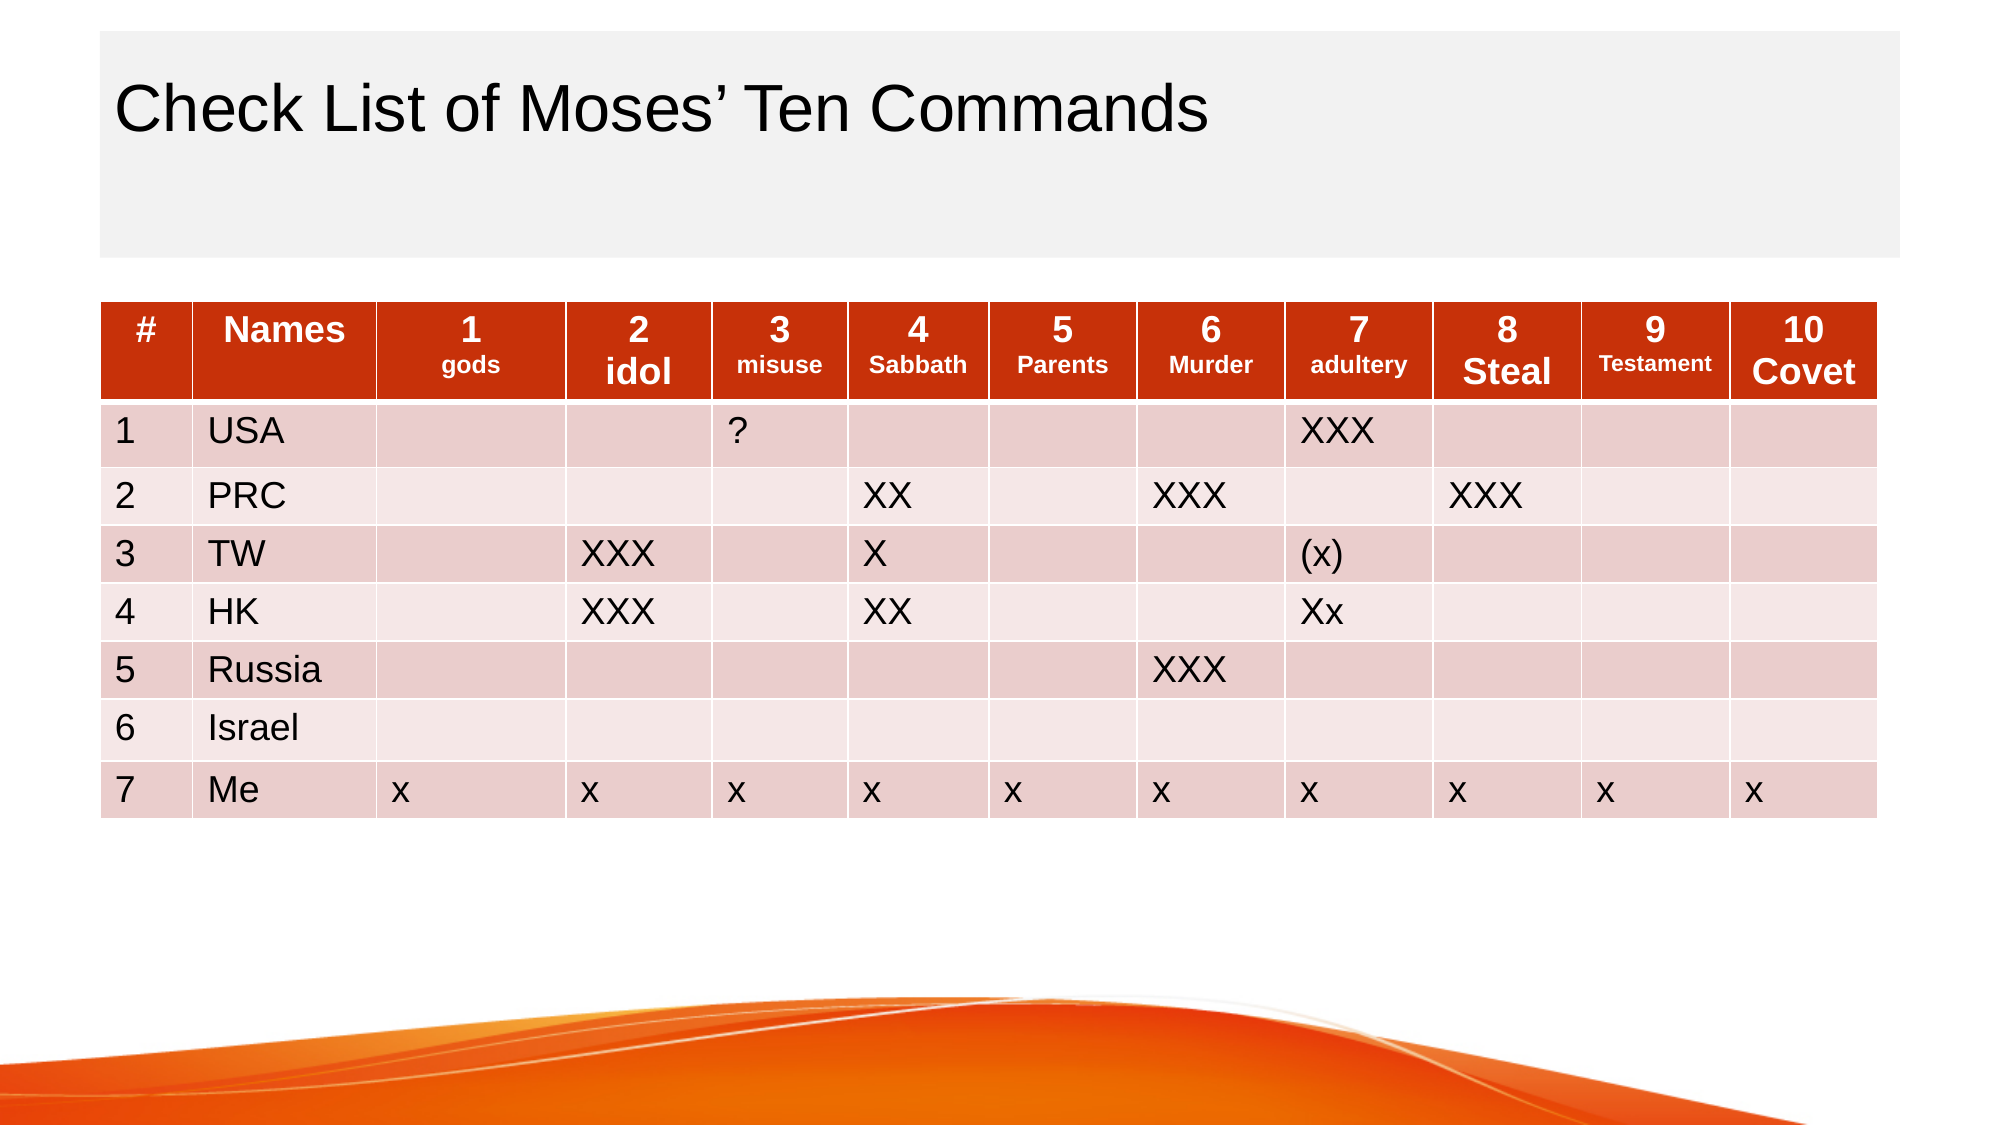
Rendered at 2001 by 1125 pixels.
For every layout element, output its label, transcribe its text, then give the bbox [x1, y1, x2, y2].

table_cell [567, 642, 711, 698]
table_cell [990, 526, 1136, 582]
table_cell XXX [1286, 405, 1432, 467]
table_cell [377, 584, 565, 640]
table_cell XXX [1138, 468, 1284, 524]
table_cell [1582, 526, 1729, 582]
table_cell [1434, 526, 1581, 582]
table_cell [990, 584, 1136, 640]
table_cell [1731, 584, 1877, 640]
table_cell ? [713, 405, 847, 467]
table_cell x [1731, 762, 1877, 818]
table_cell [377, 405, 565, 467]
table_cell [567, 700, 711, 760]
table_cell [567, 468, 711, 524]
table_cell x [713, 762, 847, 818]
table_cell [377, 468, 565, 524]
table_header 7 adultery [1286, 302, 1432, 399]
table_cell [1286, 468, 1432, 524]
table_cell [1434, 584, 1581, 640]
table_cell x [990, 762, 1136, 818]
table_cell 6 [101, 700, 192, 760]
table_cell 1 [101, 405, 192, 467]
table_cell [1434, 642, 1581, 698]
table_cell [849, 642, 988, 698]
table_cell Russia [193, 642, 376, 698]
table_cell x [567, 762, 711, 818]
table_cell x [1434, 762, 1581, 818]
table_header 3 misuse [713, 302, 847, 399]
table_header # [101, 302, 192, 399]
table_cell XXX [567, 526, 711, 582]
table_header 1 gods [377, 302, 565, 399]
table_cell [713, 642, 847, 698]
table_cell X [849, 526, 988, 582]
table_cell [377, 526, 565, 582]
table_cell HK [193, 584, 376, 640]
table_cell [377, 642, 565, 698]
table_cell [1138, 526, 1284, 582]
table_cell [1731, 642, 1877, 698]
table_cell XXX [1138, 642, 1284, 698]
table_header 9 Testament [1582, 302, 1729, 399]
table_cell [1582, 468, 1729, 524]
table_cell (x) [1286, 526, 1432, 582]
table_cell [1434, 700, 1581, 760]
table_cell [1731, 526, 1877, 582]
table_cell [377, 700, 565, 760]
table_cell [990, 700, 1136, 760]
table_cell 2 [101, 468, 192, 524]
table_cell [1138, 584, 1284, 640]
table_cell [990, 642, 1136, 698]
table_header Names [193, 302, 376, 399]
table_cell x [1286, 762, 1432, 818]
table_cell USA [193, 405, 376, 467]
table_cell [1582, 642, 1729, 698]
table_cell [713, 526, 847, 582]
table_header 4 Sabbath [849, 302, 988, 399]
table_cell 7 [101, 762, 192, 818]
table_header 6 Murder [1138, 302, 1284, 399]
table_cell PRC [193, 468, 376, 524]
title Check List of Moses’ Ten Commands [99, 30, 1901, 258]
table_cell XXX [1434, 468, 1581, 524]
table_cell Me [193, 762, 376, 818]
table_cell XXX [567, 584, 711, 640]
table_cell [1731, 700, 1877, 760]
table_cell [1138, 405, 1284, 467]
table_cell [1582, 584, 1729, 640]
table_cell [1434, 405, 1581, 467]
table_cell Xx [1286, 584, 1432, 640]
table_cell XX [849, 468, 988, 524]
table_cell 3 [101, 526, 192, 582]
table_cell TW [193, 526, 376, 582]
table_cell [1582, 405, 1729, 467]
table_header 8 Steal [1434, 302, 1581, 399]
table_header 2 idol [567, 302, 711, 399]
table_cell XX [849, 584, 988, 640]
table_header 10 Covet [1731, 302, 1877, 399]
table_cell [1731, 405, 1877, 467]
table_cell [849, 700, 988, 760]
table_cell [713, 584, 847, 640]
table_cell x [1138, 762, 1284, 818]
table_cell [849, 405, 988, 467]
table_cell 5 [101, 642, 192, 698]
table_cell x [849, 762, 988, 818]
table_cell [1582, 700, 1729, 760]
table_cell x [377, 762, 565, 818]
table_cell [1286, 642, 1432, 698]
table_cell [990, 405, 1136, 467]
table_cell [1286, 700, 1432, 760]
table_cell 4 [101, 584, 192, 640]
table_cell [1731, 468, 1877, 524]
table_cell Israel [193, 700, 376, 760]
table_cell [713, 700, 847, 760]
picture [0, 0, 2000, 1125]
table_cell [567, 405, 711, 467]
table_cell [990, 468, 1136, 524]
table_cell x [1582, 762, 1729, 818]
table_header 5 Parents [990, 302, 1136, 399]
table_cell [713, 468, 847, 524]
table_cell [1138, 700, 1284, 760]
